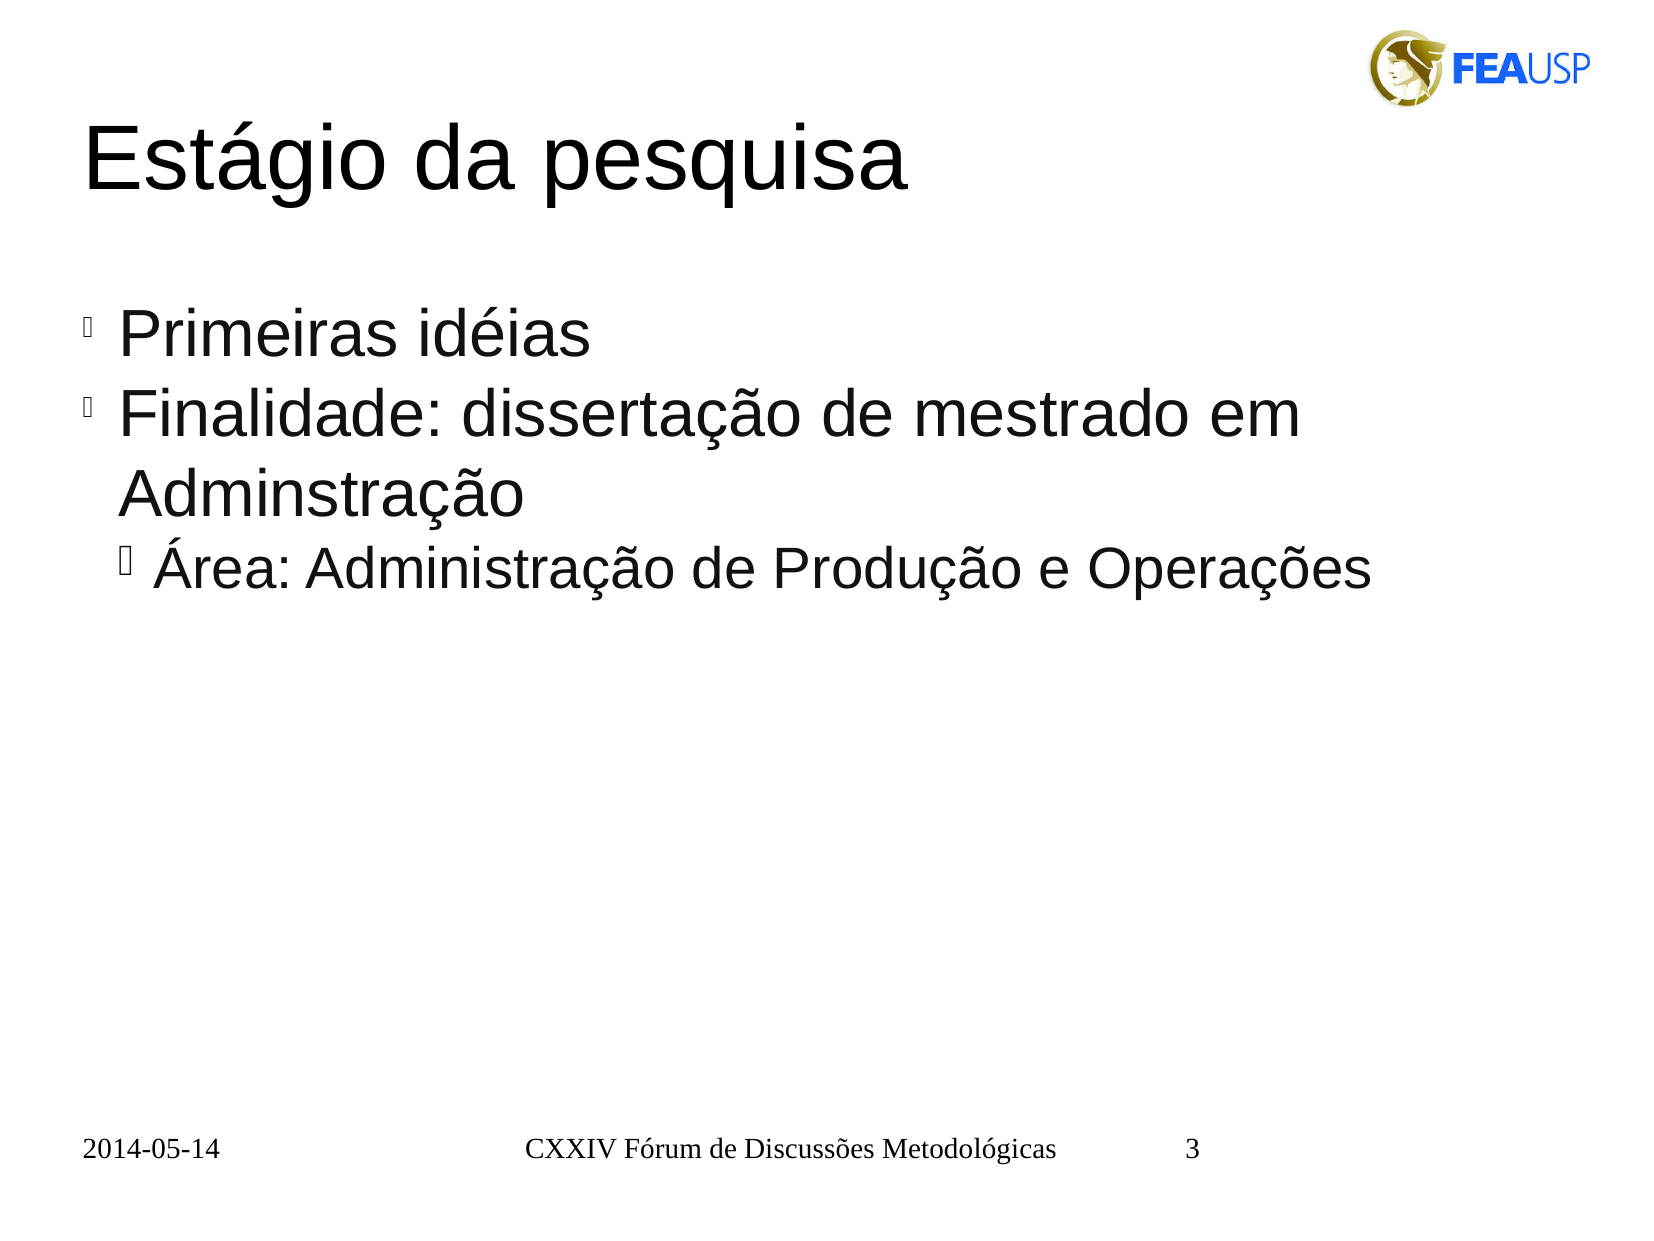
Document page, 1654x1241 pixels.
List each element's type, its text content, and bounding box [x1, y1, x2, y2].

text_box CXXIV Fórum de Discussões Metodológicas [525, 1129, 1140, 1216]
text_box 2014-05-14 [82, 1129, 468, 1216]
text_box Primeiras idéias Finalidade: dissertação de mestrado em Adminstração Área: Administração de Produção e Operações [82, 290, 1571, 1010]
text_box Estágio da pesquisa [82, 49, 1571, 257]
text_box <number> [1185, 1129, 1571, 1216]
picture [1366, 29, 1590, 109]
